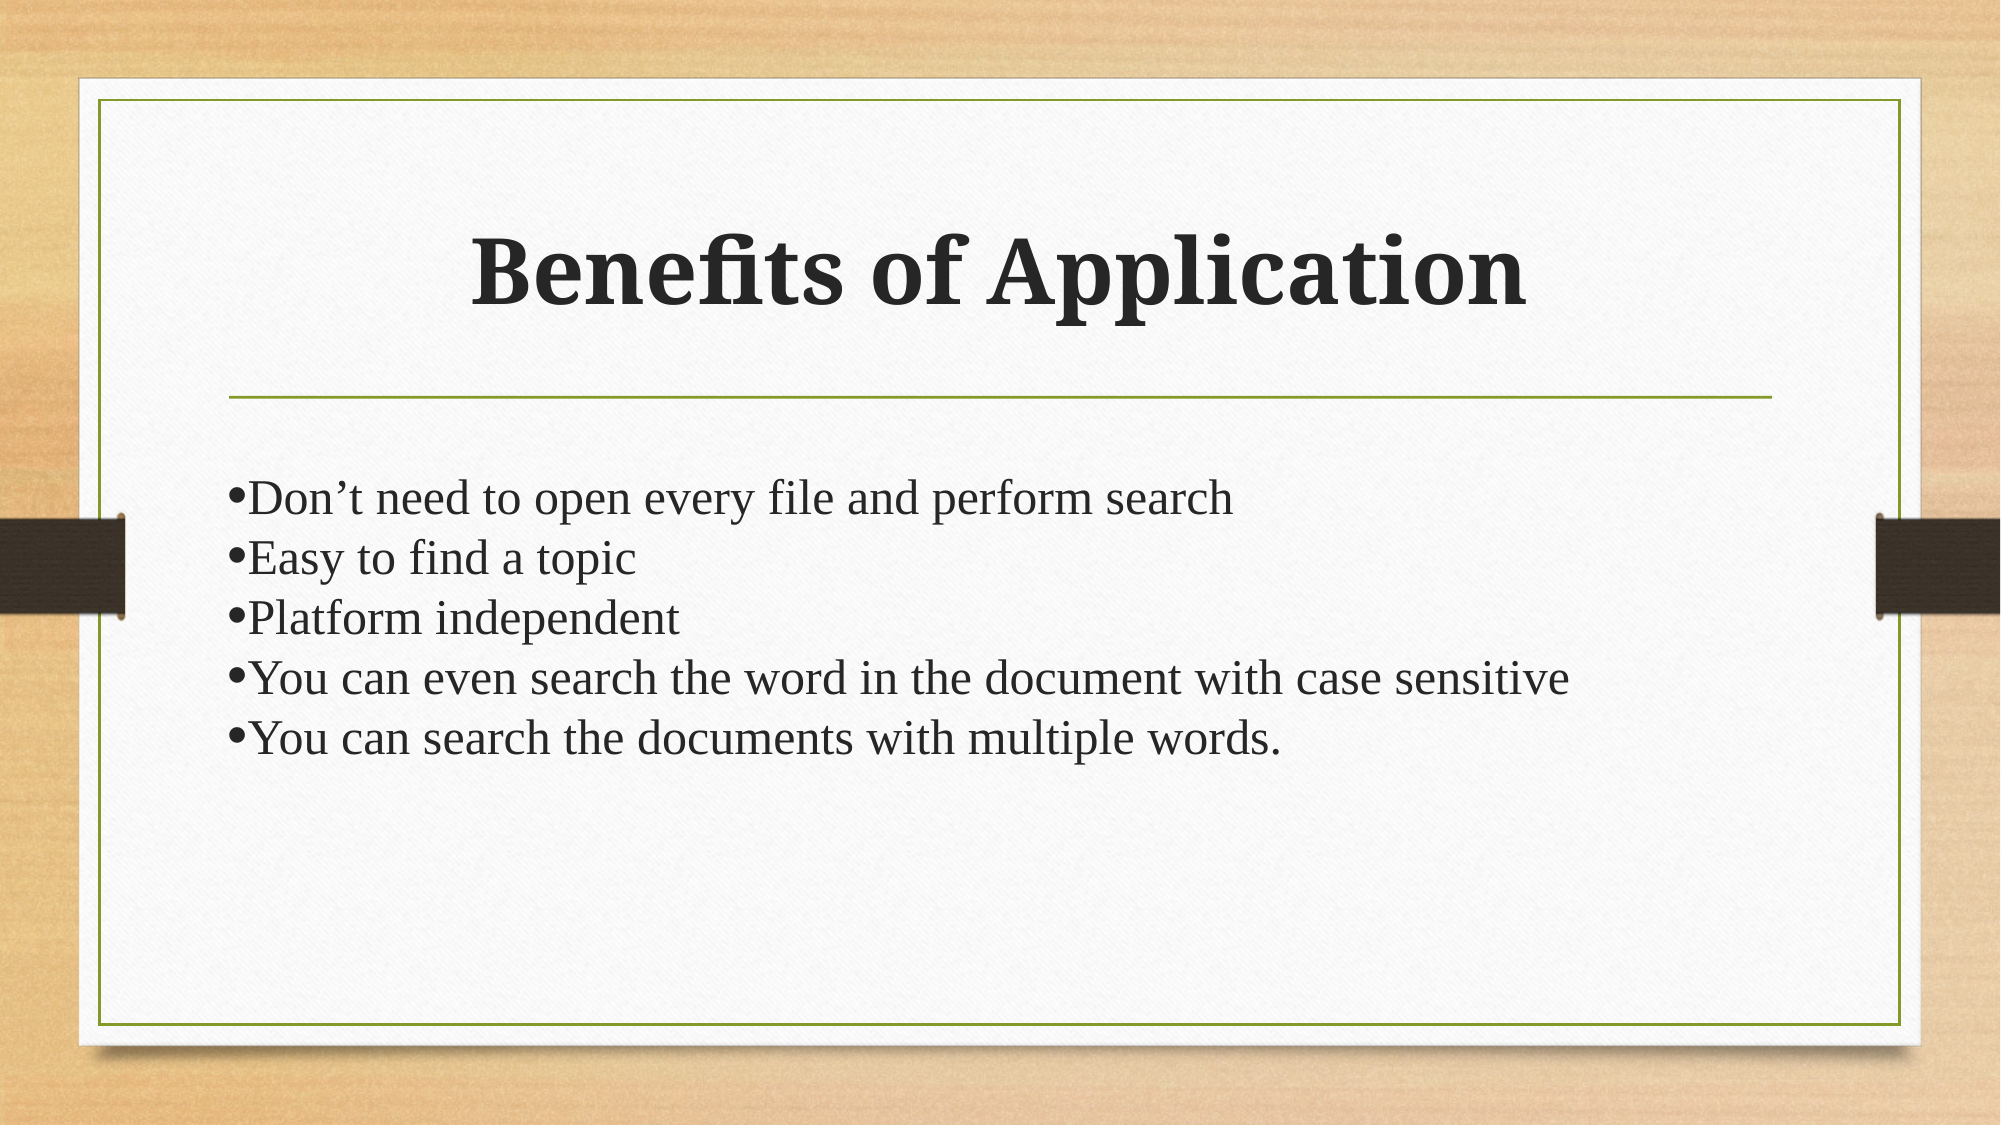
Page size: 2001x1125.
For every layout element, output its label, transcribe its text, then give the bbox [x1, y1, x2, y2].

picture [0, 0, 2001, 1125]
text_box Don’t need to open every file and perform search Easy to find a topic Platform independent You can even search the word in the document with case sensitive You can search the documents with multiple words. [212, 457, 1788, 1002]
text_box Benefits of Application [212, 161, 1788, 375]
